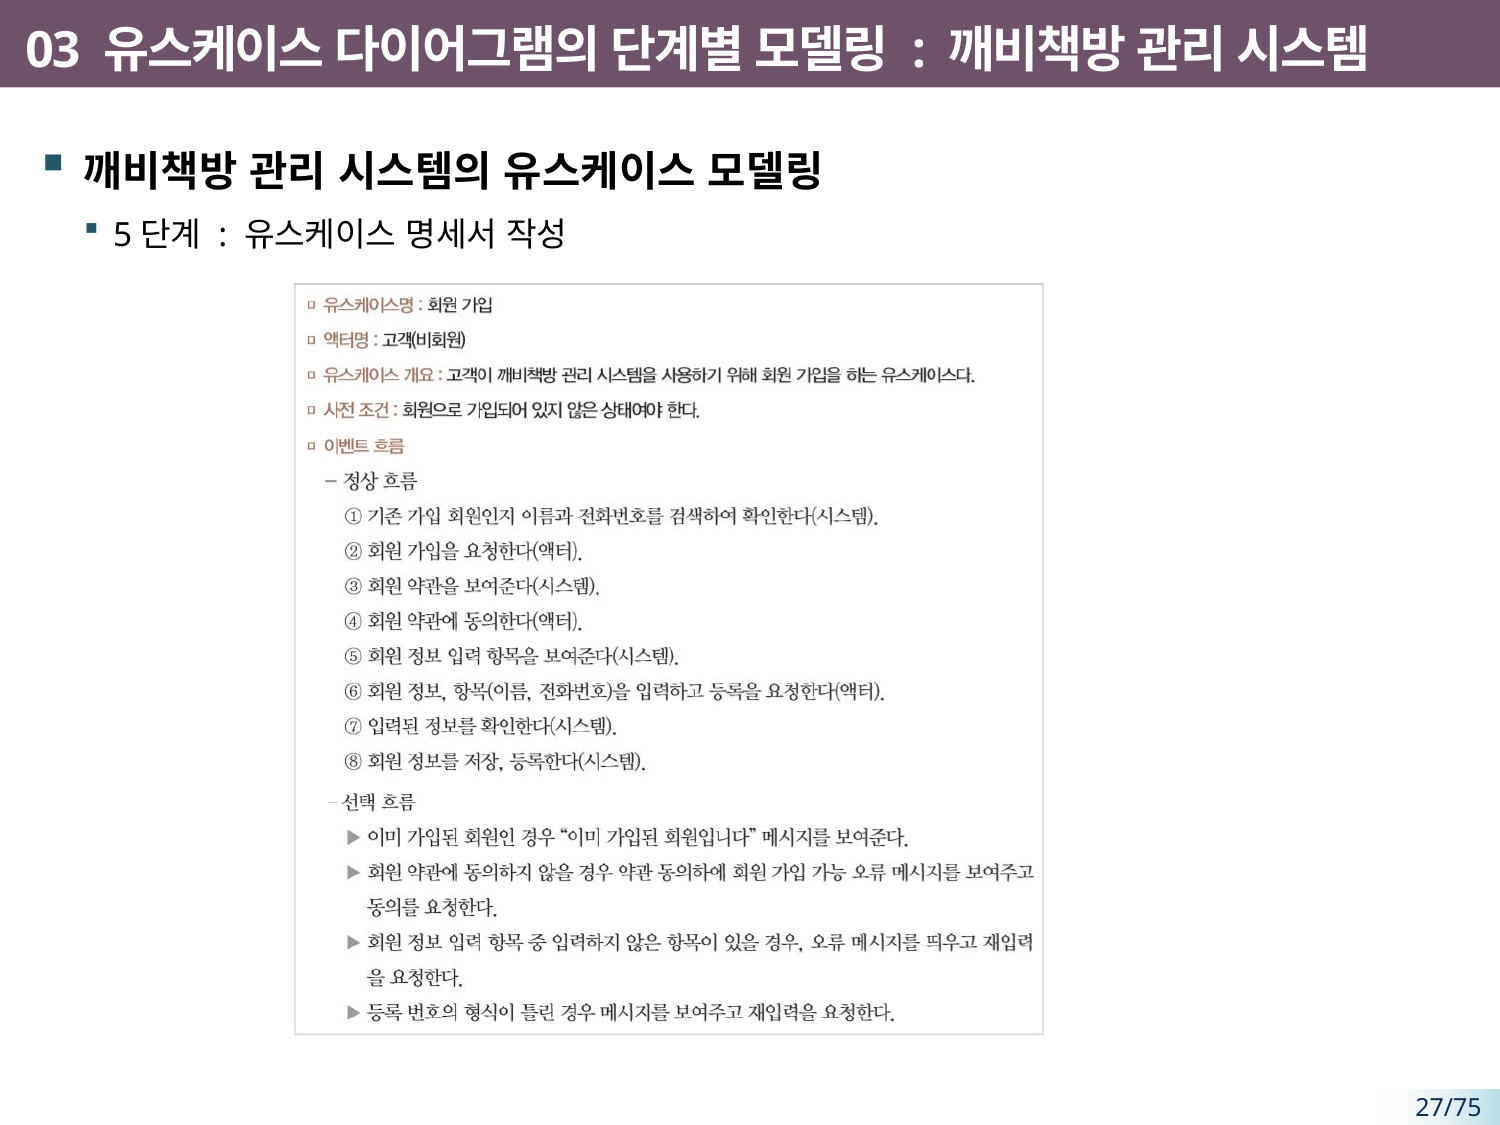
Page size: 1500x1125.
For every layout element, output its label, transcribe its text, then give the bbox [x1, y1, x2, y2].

picture [288, 278, 1052, 1042]
list 깨비책방 관리 시스템의 유스케이스 모델링 5단계 : 유스케이스 명세서 작성 [10, 126, 1481, 1057]
title 03 유스케이스 다이어그램의 단계별 모델링 : 깨비책방 관리 시스템 [10, 8, 1495, 87]
